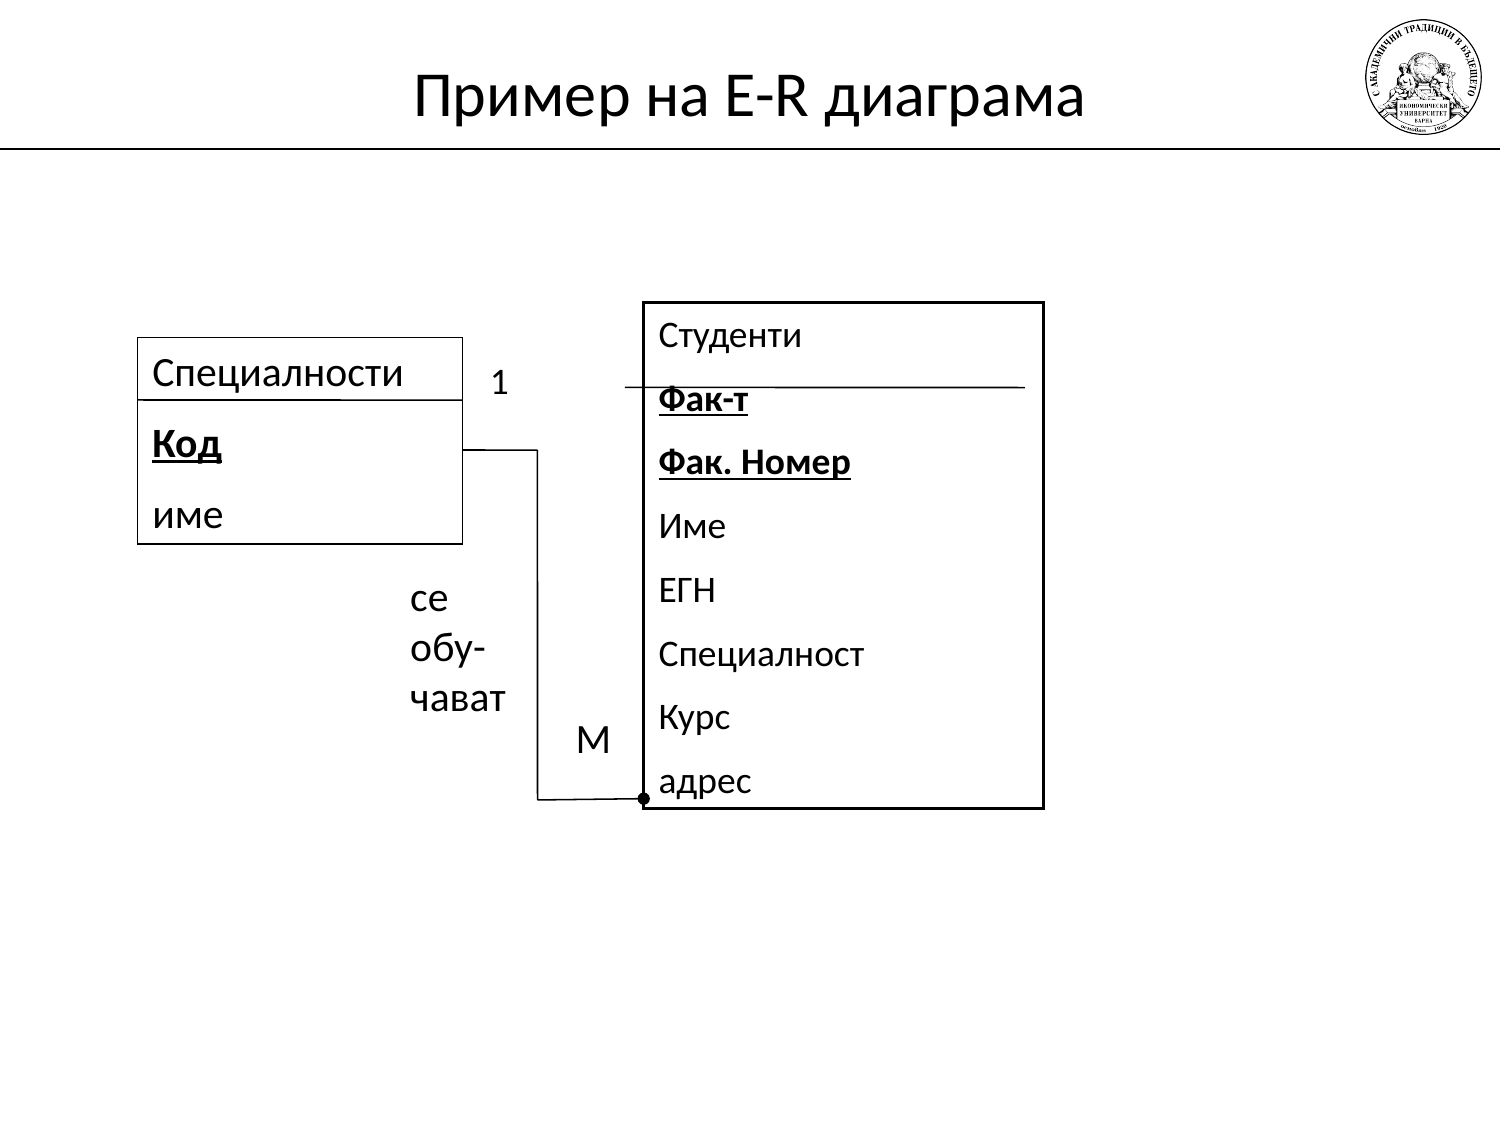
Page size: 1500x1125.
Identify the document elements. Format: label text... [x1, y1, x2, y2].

picture [1365, 19, 1482, 135]
text_box се обу-чават [395, 562, 577, 728]
text_box Специалности Код име [137, 337, 463, 544]
text_box [537, 792, 650, 805]
text_box 1 [474, 349, 513, 410]
text_box Студенти Фак-т Фак. Номер Име ЕГН Специалност Курс адрес [643, 302, 1044, 809]
title Пример на E-R диаграма [74, 44, 1426, 138]
text_box М [560, 704, 630, 769]
